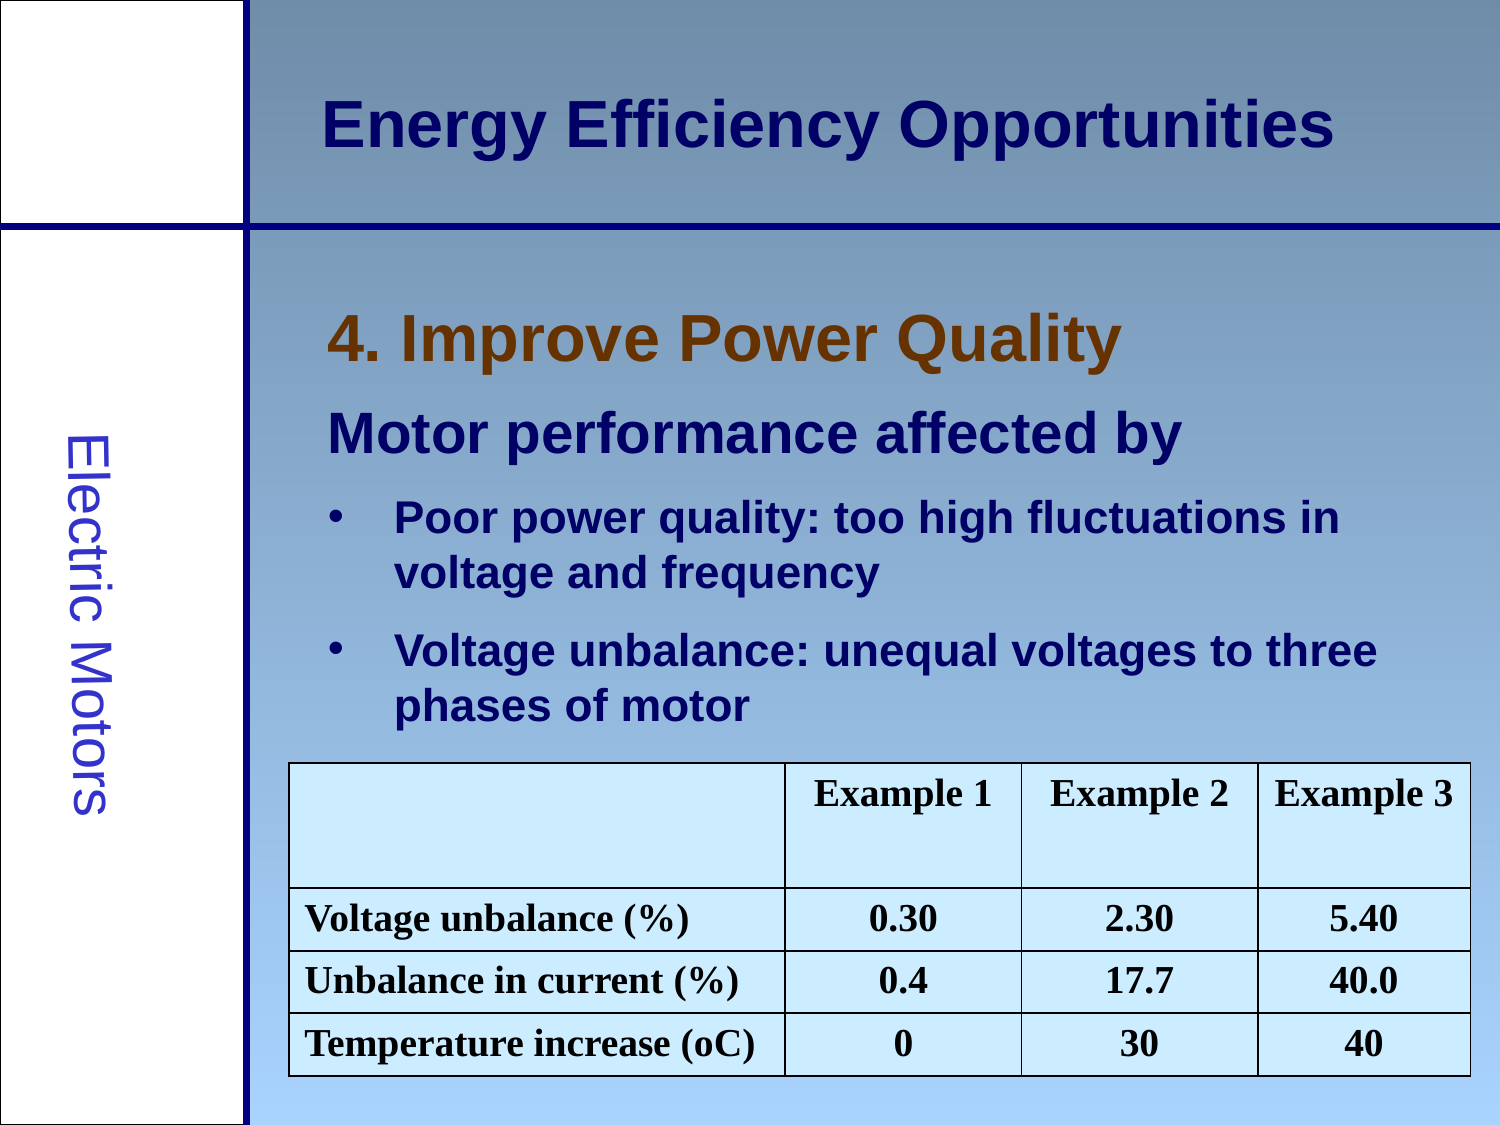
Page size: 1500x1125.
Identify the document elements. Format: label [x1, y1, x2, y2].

text_box [0, 0, 1500, 1125]
